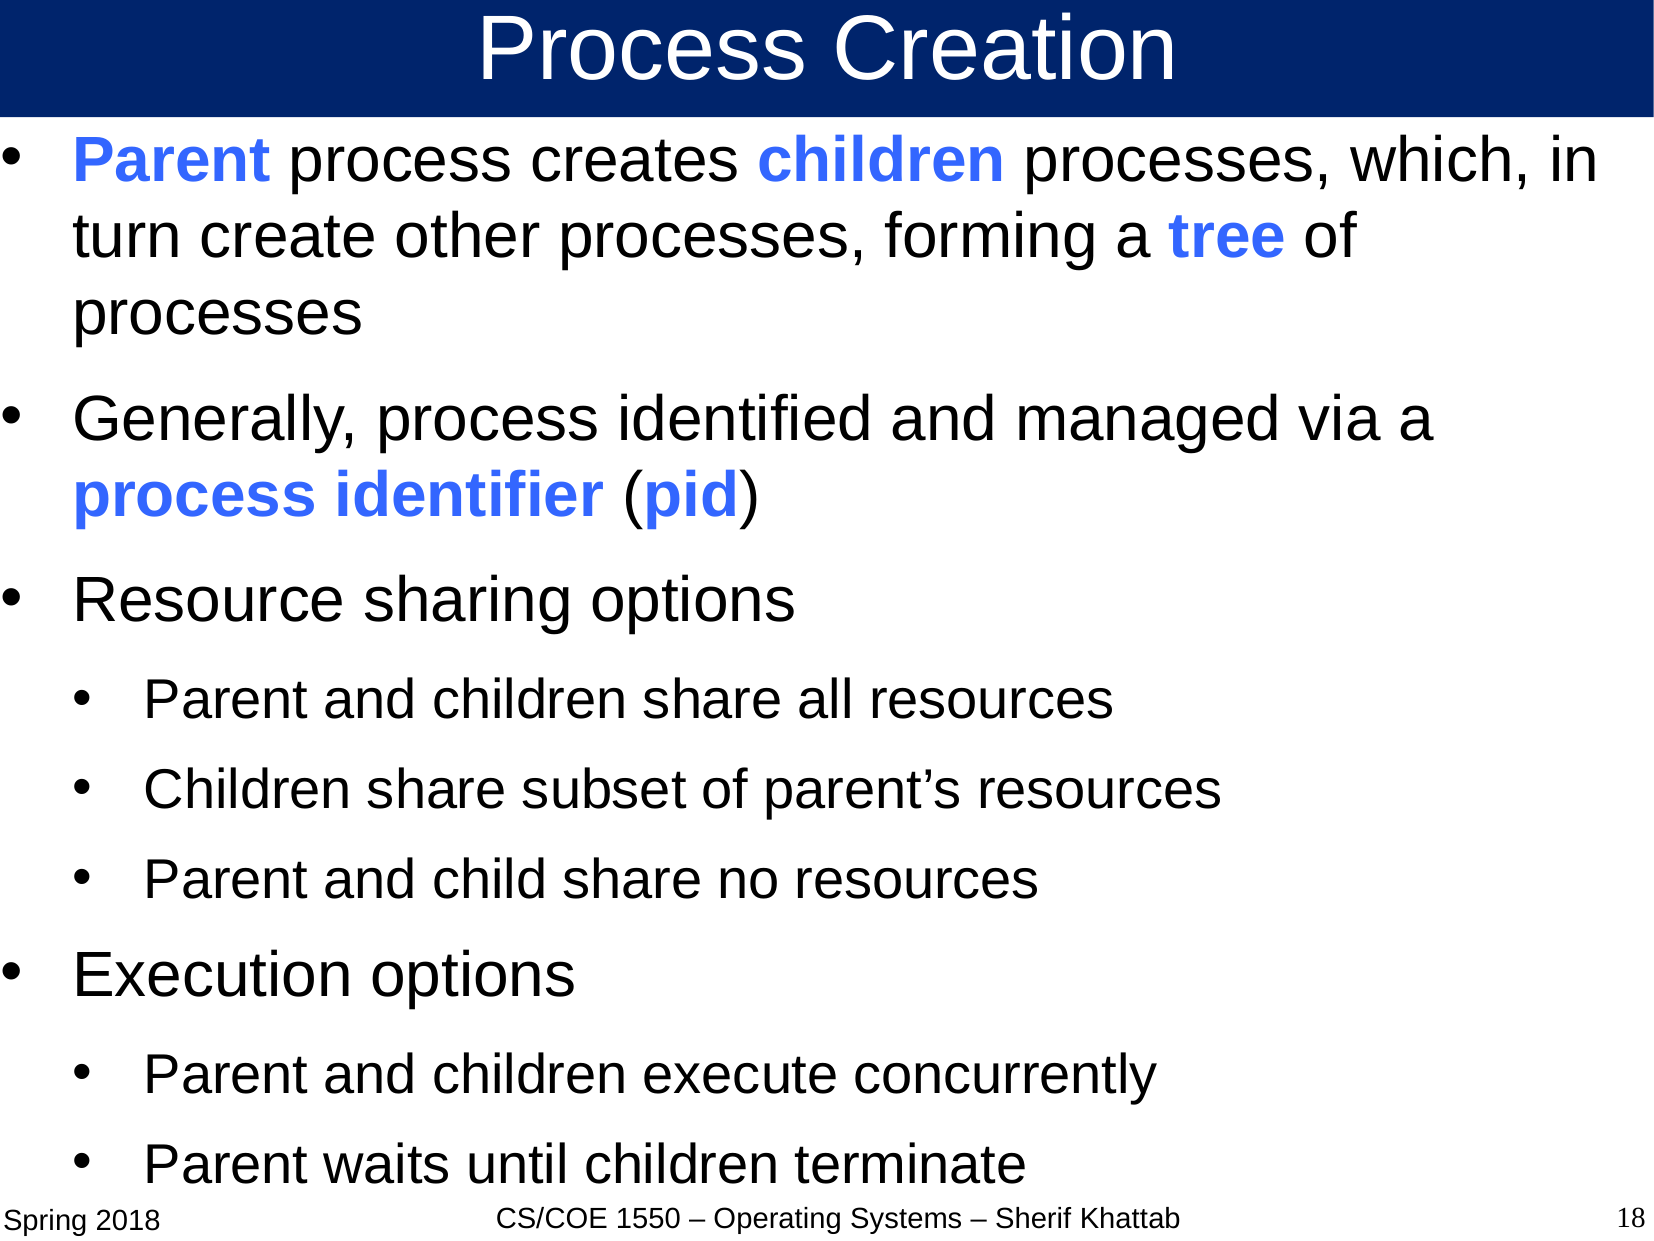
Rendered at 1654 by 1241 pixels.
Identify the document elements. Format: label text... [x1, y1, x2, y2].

slide_number 18 [1265, 1200, 1647, 1241]
title Process Creation [0, 0, 1654, 117]
slide_number Spring 2018 [2, 1206, 384, 1241]
list Parent process creates children processes, which, in turn create other processes, forming a tree of processes Generally, process identified and managed via a process identifier (pid) Resource sharing options Parent and children share all resources Children share subset of parent’s resources Parent and child share no resources Execution options Parent and children execute concurrently Parent waits until children terminate [0, 117, 1654, 1195]
footer CS/COE 1550 – Operating Systems – Sherif Khattab [460, 1201, 1217, 1241]
